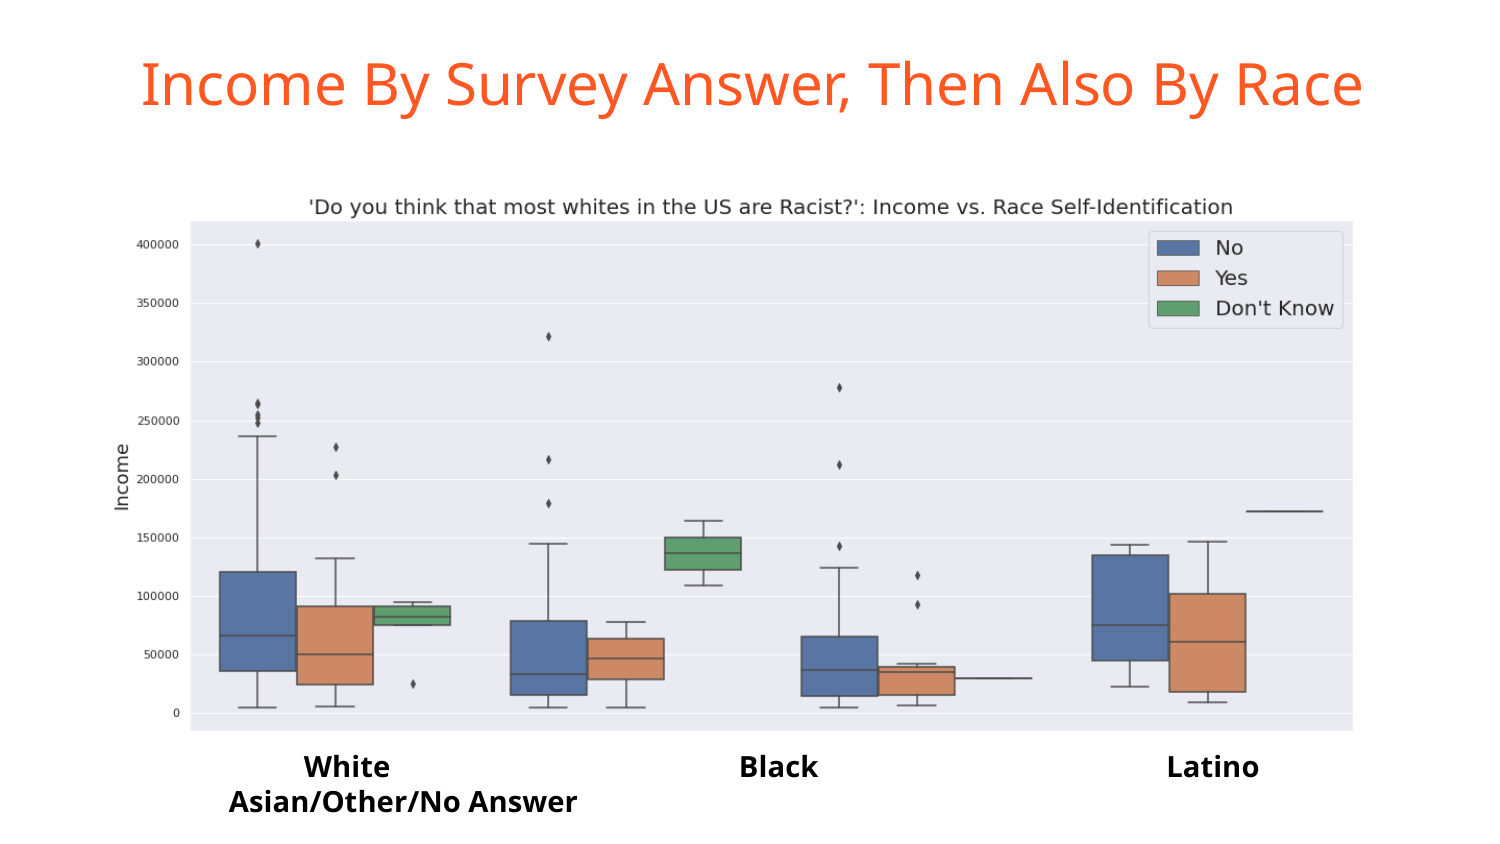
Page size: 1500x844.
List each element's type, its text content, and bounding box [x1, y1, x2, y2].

title Income By Survey Answer, Then Also By Race [22, 31, 1483, 126]
picture [2, 139, 1500, 815]
